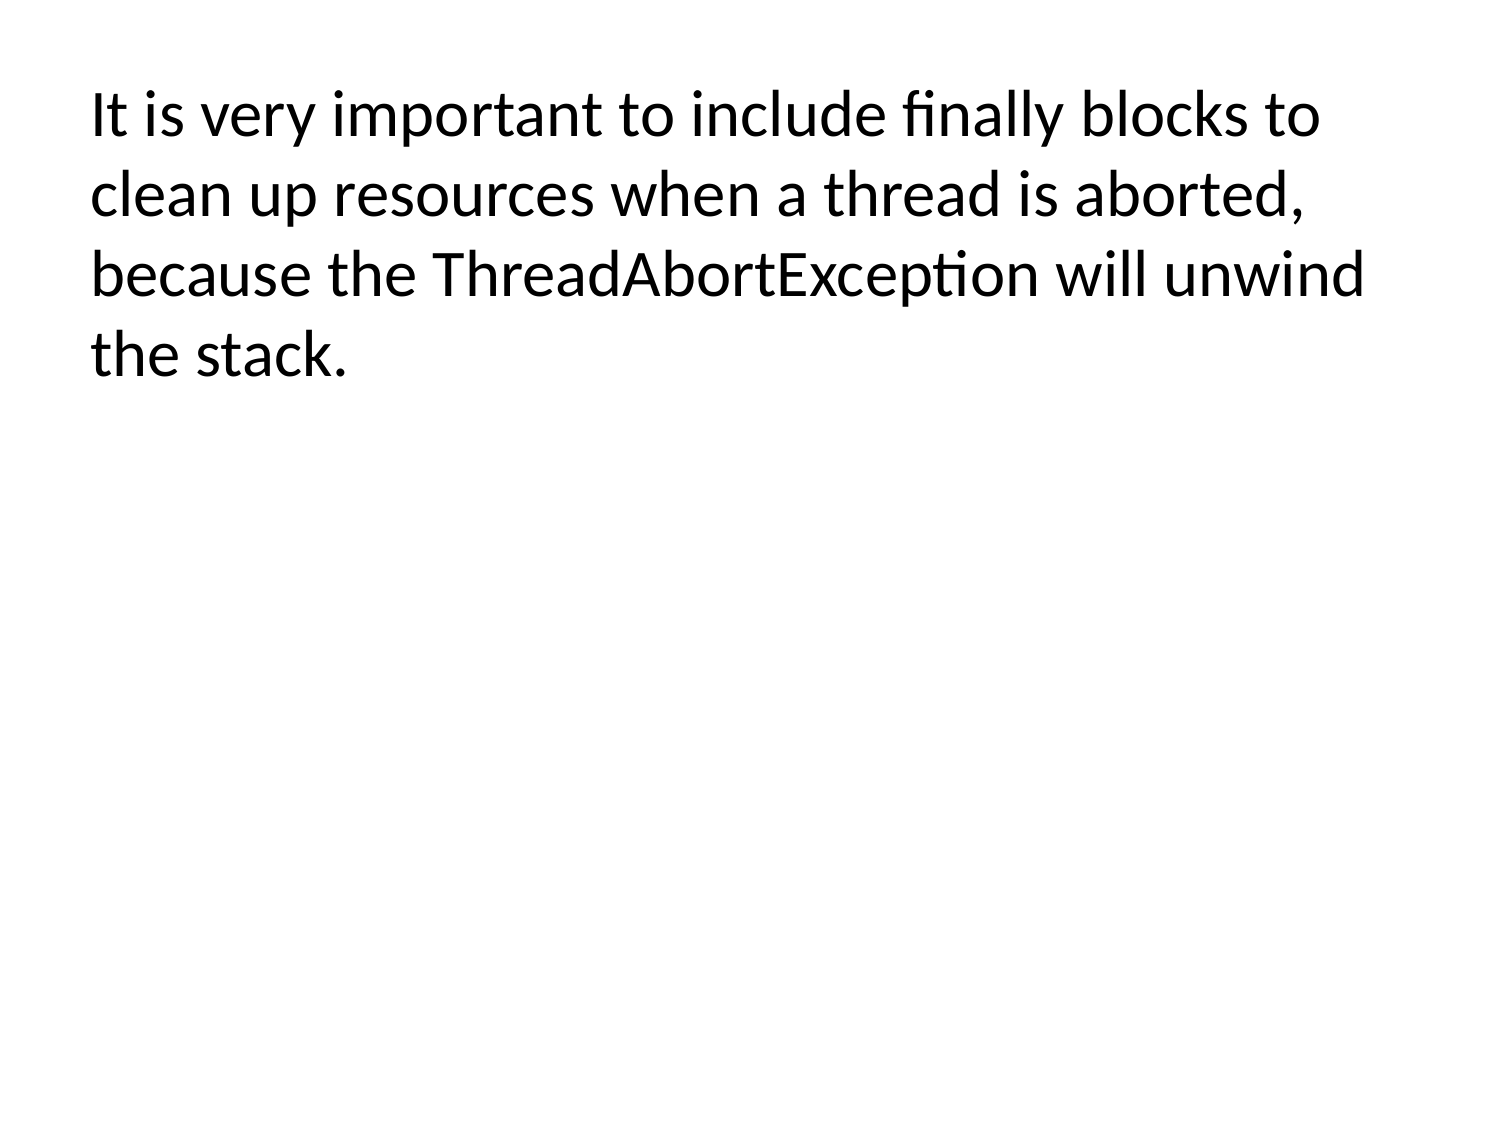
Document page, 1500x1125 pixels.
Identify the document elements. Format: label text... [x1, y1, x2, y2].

list It is very important to include finally blocks to clean up resources when a thread is aborted, because the ThreadAbortException will unwind the stack. [75, 62, 1425, 1005]
